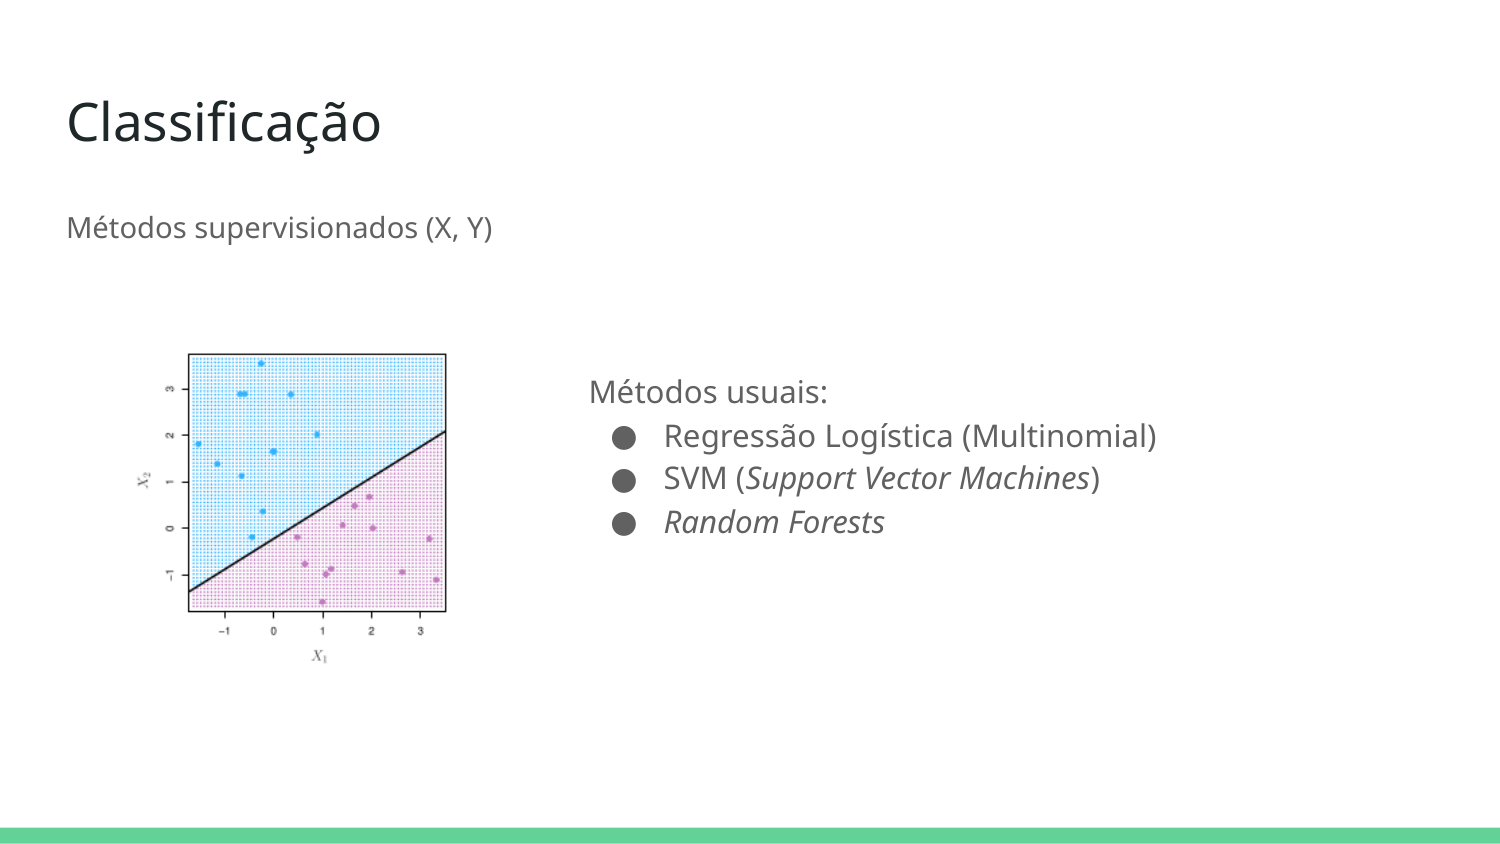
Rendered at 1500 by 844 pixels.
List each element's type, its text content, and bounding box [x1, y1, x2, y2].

list Métodos supervisionados (X, Y) [51, 189, 600, 283]
title Classificação [51, 72, 1449, 167]
list Métodos usuais: Regressão Logística (Multinomial) SVM (Support Vector Machines) Random Forests [573, 352, 1396, 693]
picture [133, 343, 461, 669]
